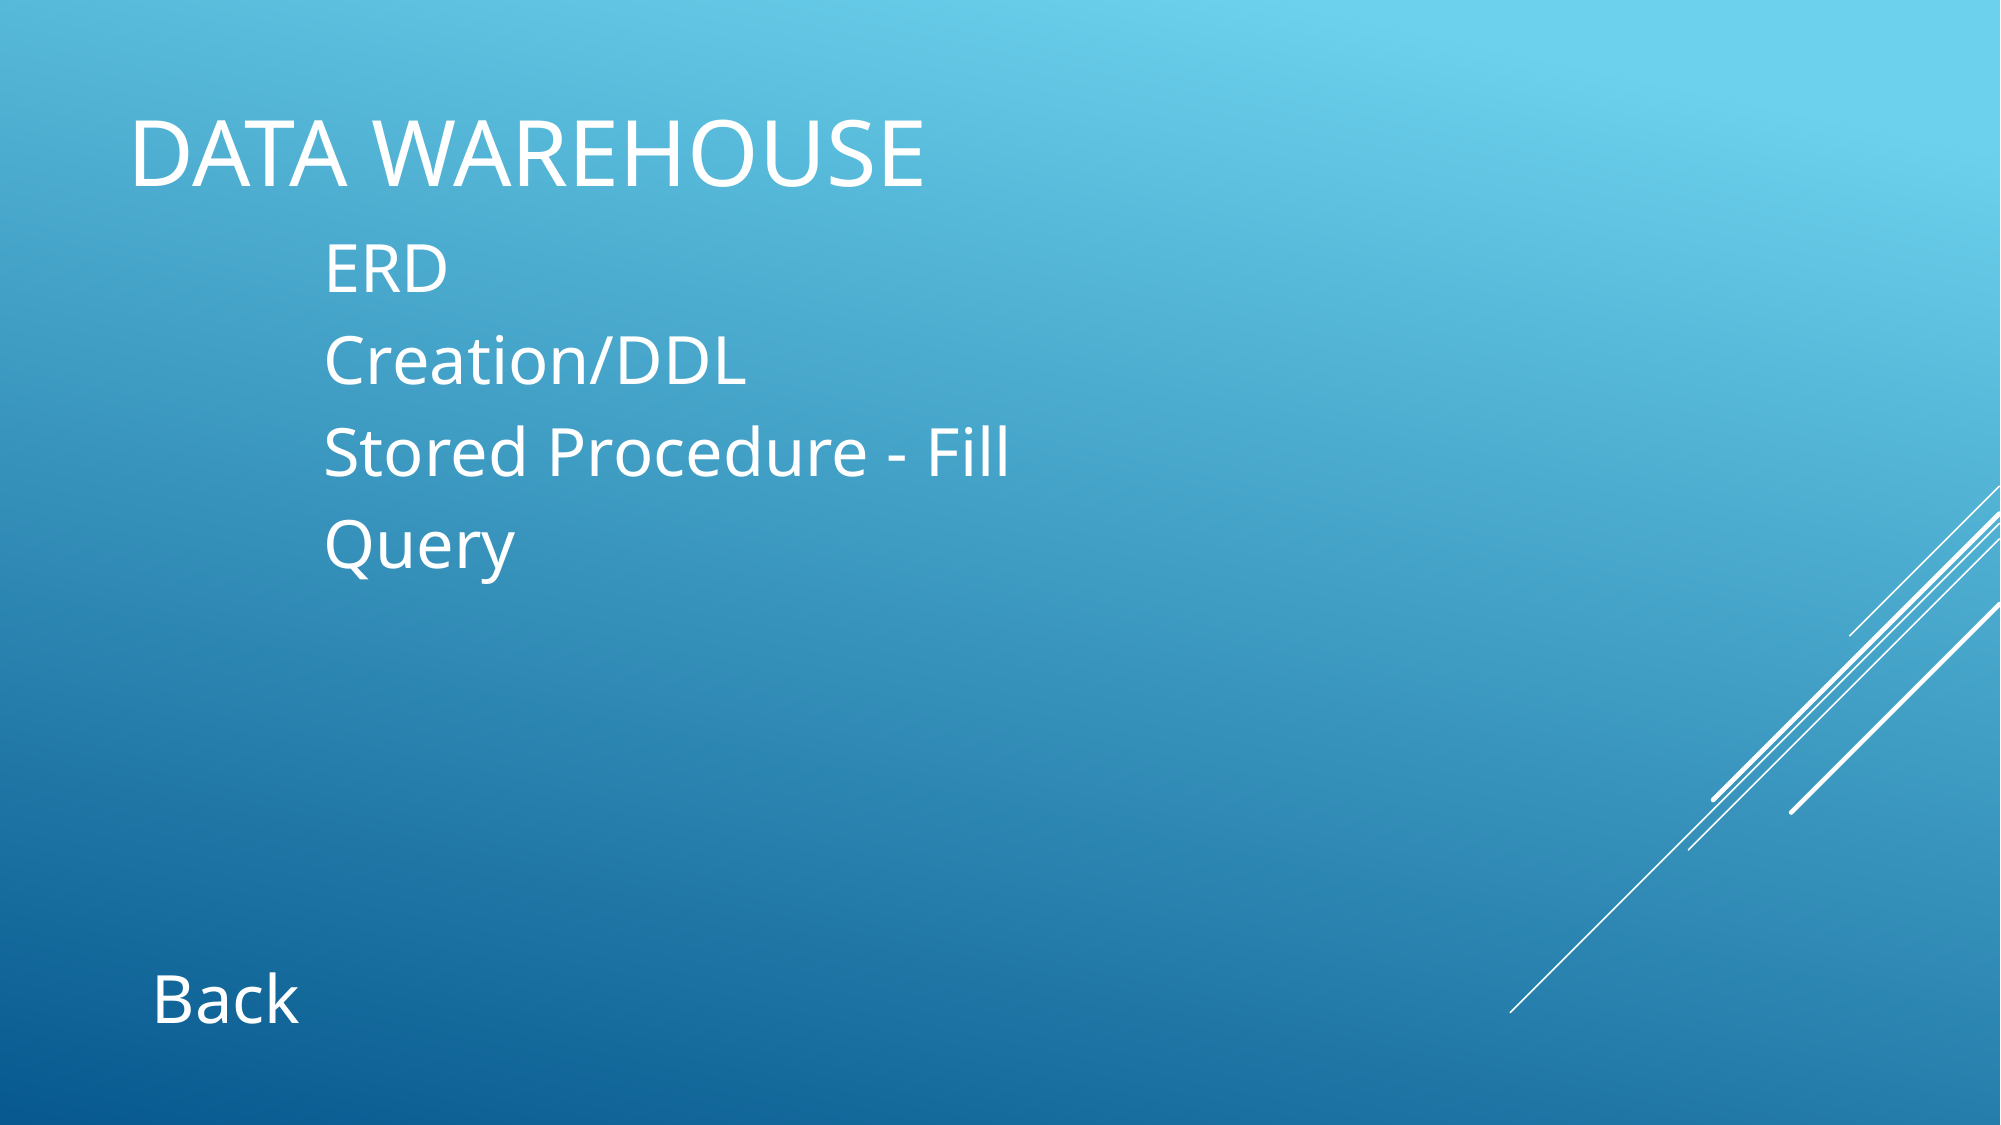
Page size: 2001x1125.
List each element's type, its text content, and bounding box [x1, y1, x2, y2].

text_box Stored Procedure - Fill [308, 402, 1568, 497]
title Data warehouse [112, 71, 2000, 213]
text_box Back [136, 949, 334, 1045]
text_box Query [308, 494, 1520, 589]
text_box ERD [308, 217, 1520, 313]
text_box Creation/DDL [308, 310, 1431, 402]
